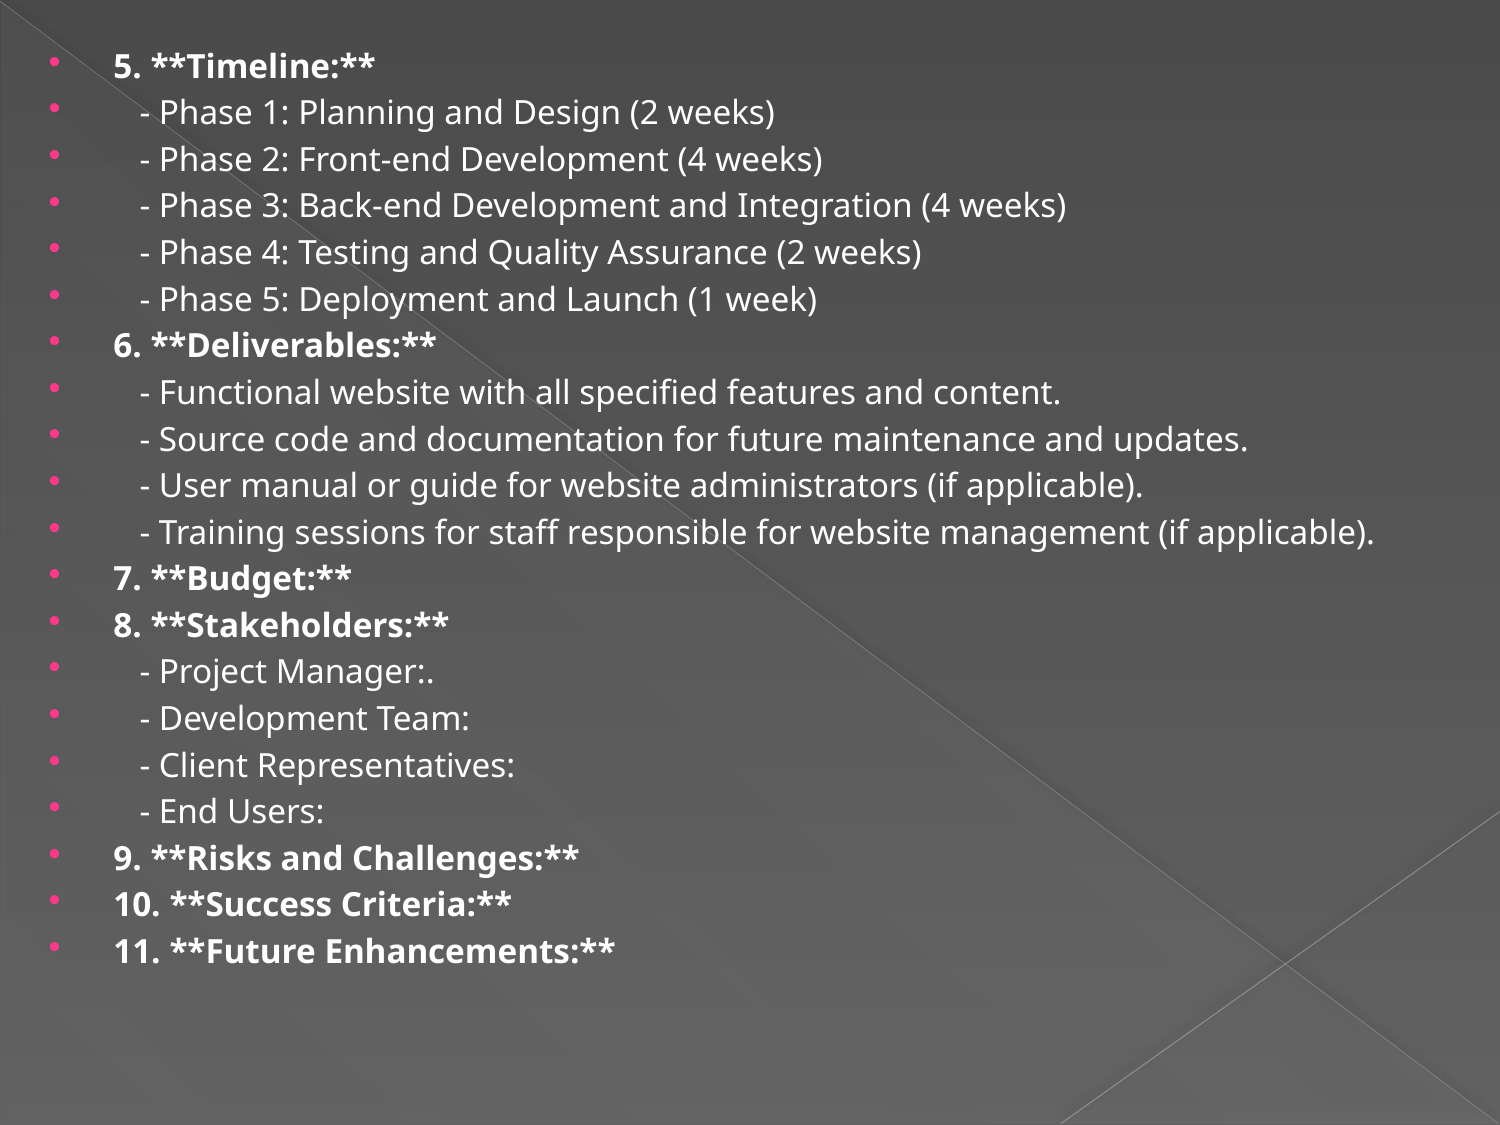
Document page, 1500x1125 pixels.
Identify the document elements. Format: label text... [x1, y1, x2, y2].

list 5. **Timeline:** - Phase 1: Planning and Design (2 weeks) - Phase 2: Front-end Development (4 weeks) - Phase 3: Back-end Development and Integration (4 weeks) - Phase 4: Testing and Quality Assurance (2 weeks) - Phase 5: Deployment and Launch (1 week) 6. **Deliverables:** - Functional website with all specified features and content. - Source code and documentation for future maintenance and updates. - User manual or guide for website administrators (if applicable). - Training sessions for staff responsible for website management (if applicable). 7. **Budget:** 8. **Stakeholders:** - Project Manager:. - Development Team: - Client Representatives: - End Users: 9. **Risks and Challenges:** 10. **Success Criteria:** 11. **Future Enhancements:** [24, 37, 1450, 1059]
